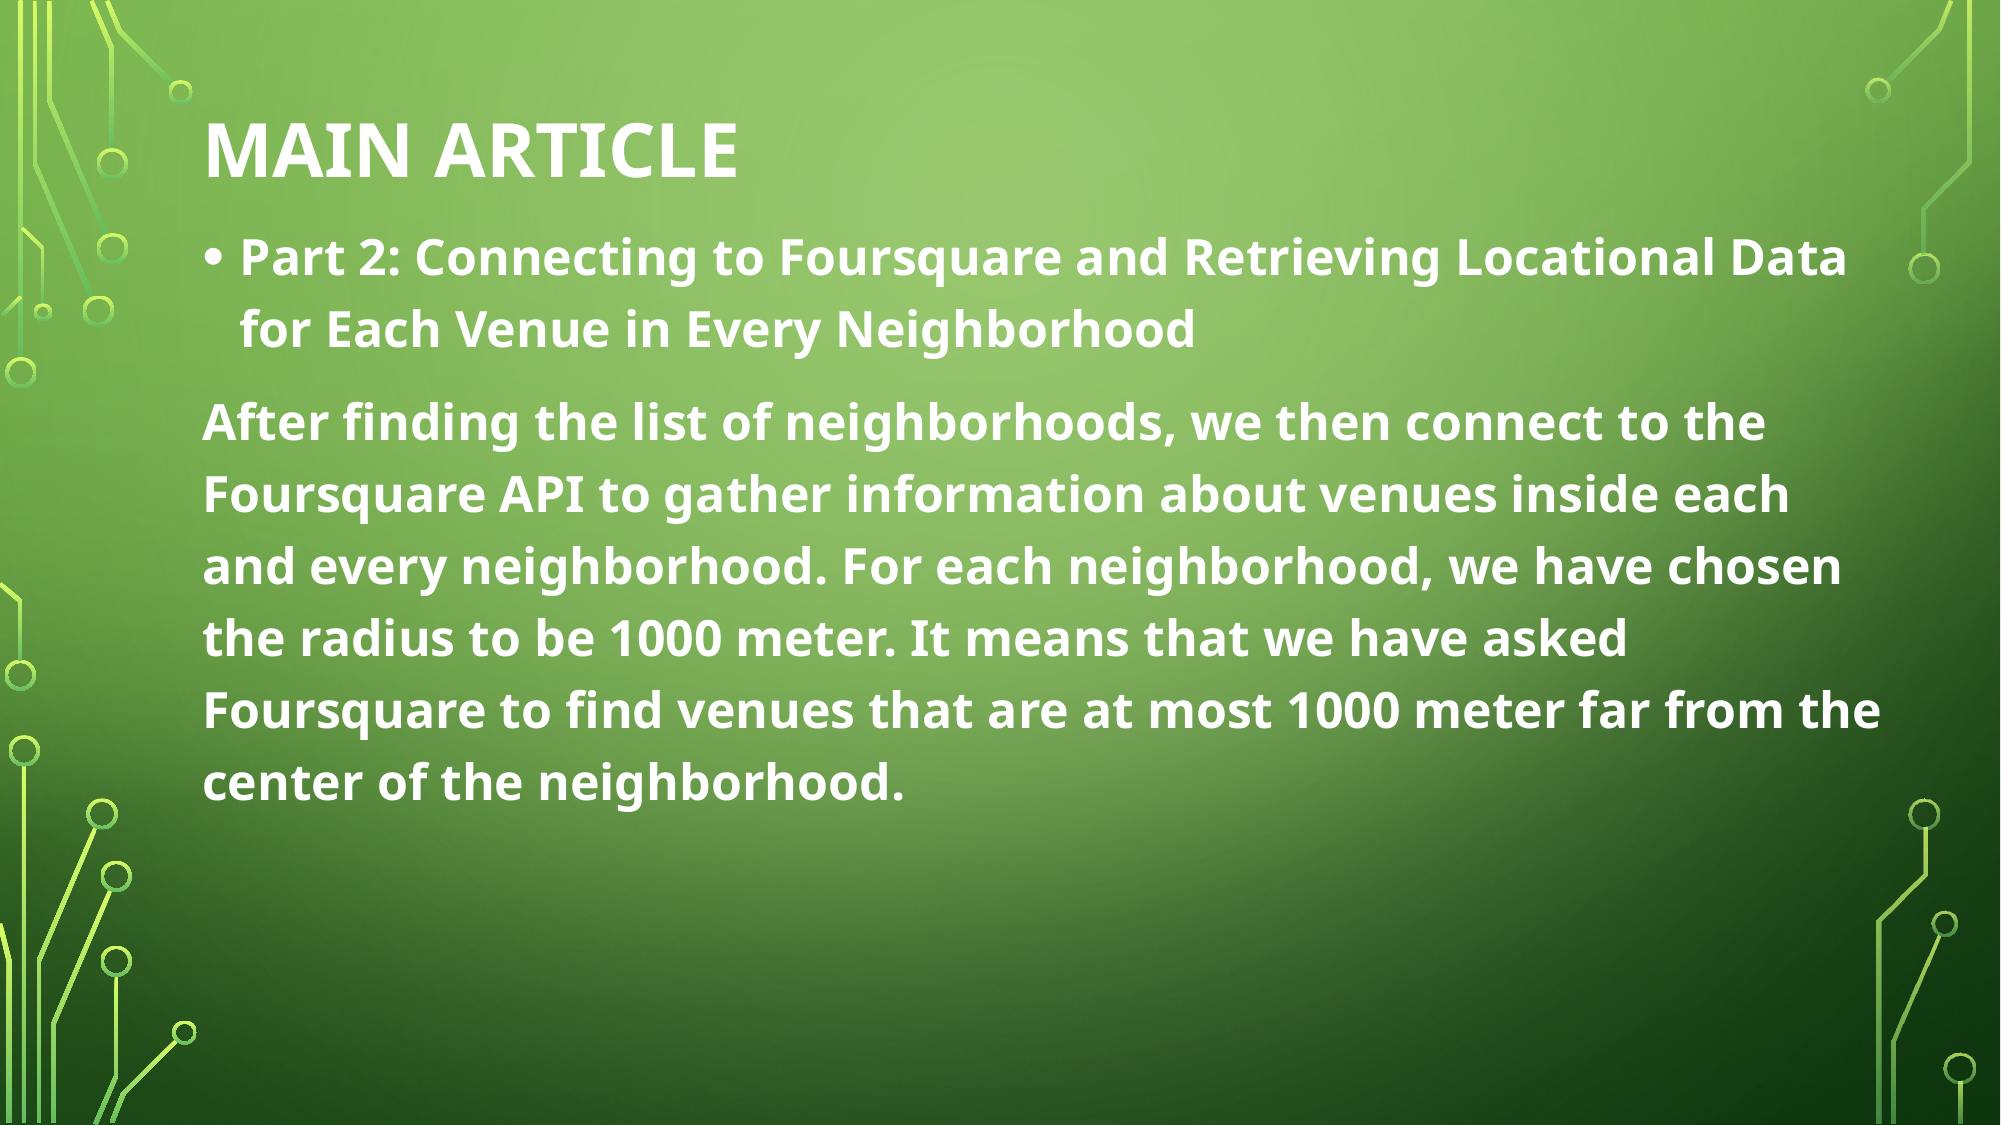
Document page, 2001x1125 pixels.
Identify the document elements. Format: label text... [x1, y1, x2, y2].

list Part 2: Connecting to Foursquare and Retrieving Locational Data for Each Venue in Every Neighborhood After finding the list of neighborhoods, we then connect to the Foursquare API to gather information about venues inside each and every neighborhood. For each neighborhood, we have chosen the radius to be 1000 meter. It means that we have asked Foursquare to find venues that are at most 1000 meter far from the center of the neighborhood. [187, 205, 1903, 950]
title Main Article [187, 101, 1813, 205]
